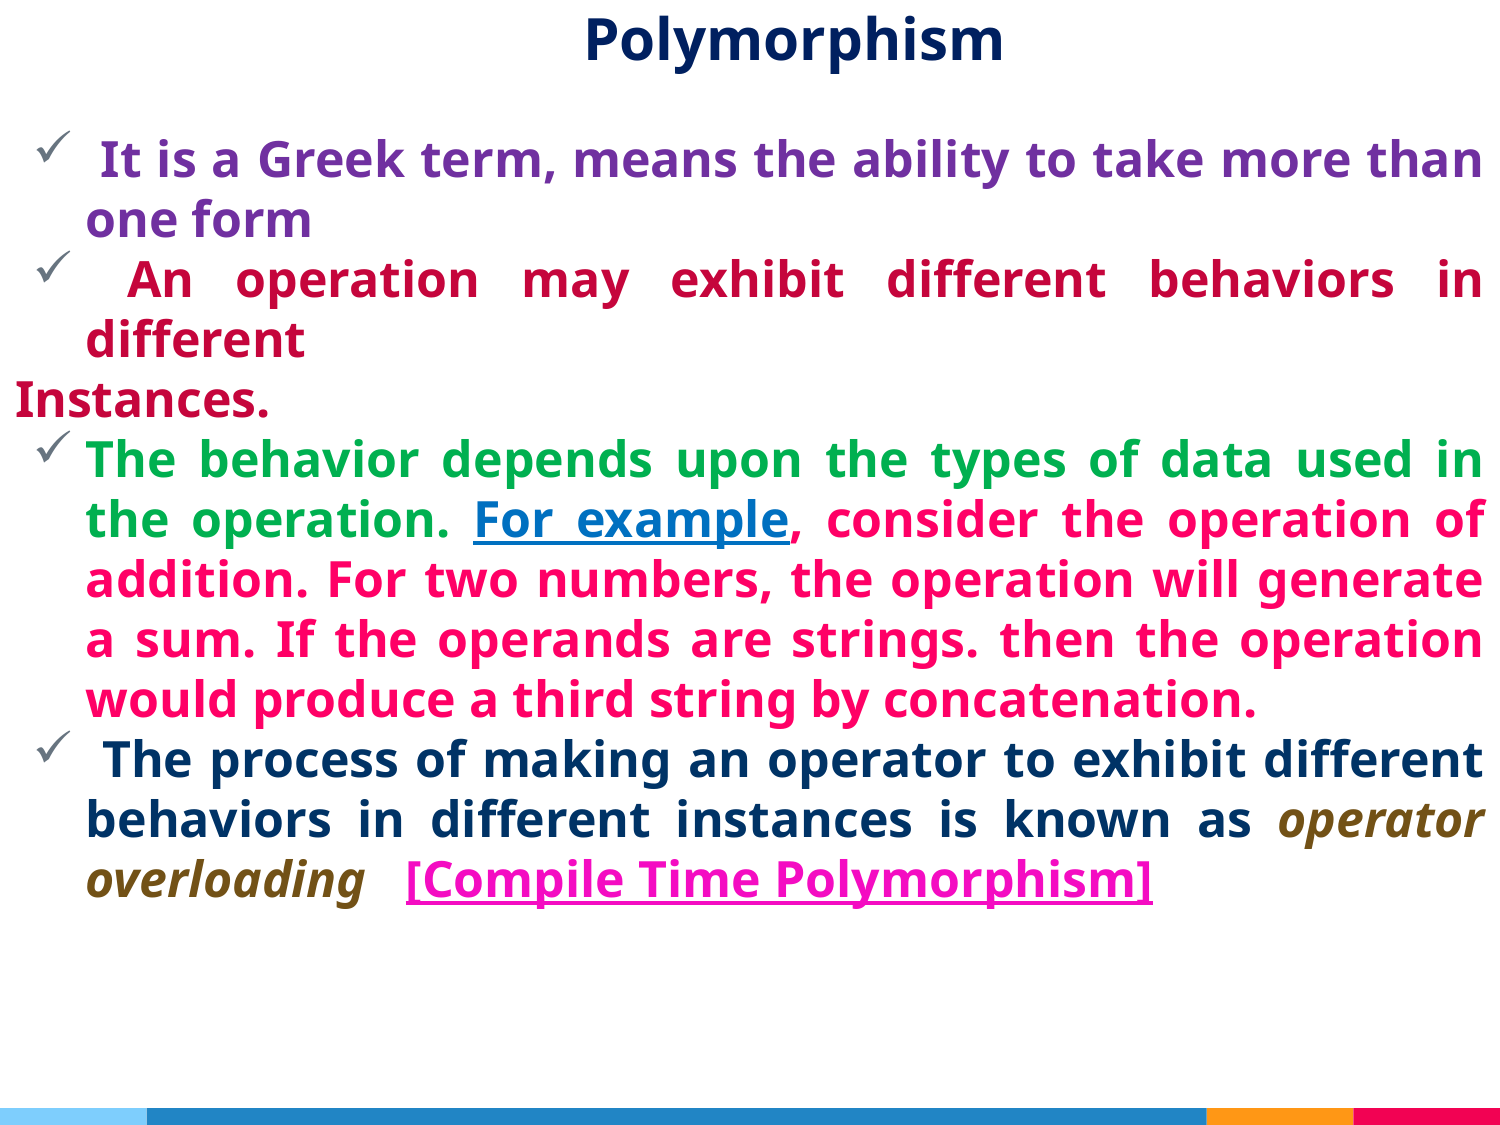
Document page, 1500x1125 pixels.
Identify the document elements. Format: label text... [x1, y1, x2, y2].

list It is a Greek term, means the ability to take more than one form An operation may exhibit different behaviors in different Instances. The behavior depends upon the types of data used in the operation. For example, consider the operation of addition. For two numbers, the operation will generate a sum. If the operands are strings. then the operation would produce a third string by concatenation. The process of making an operator to exhibit different behaviors in different instances is known as operator overloading [Compile Time Polymorphism] [0, 112, 1500, 388]
title Polymorphism [251, 10, 1338, 88]
